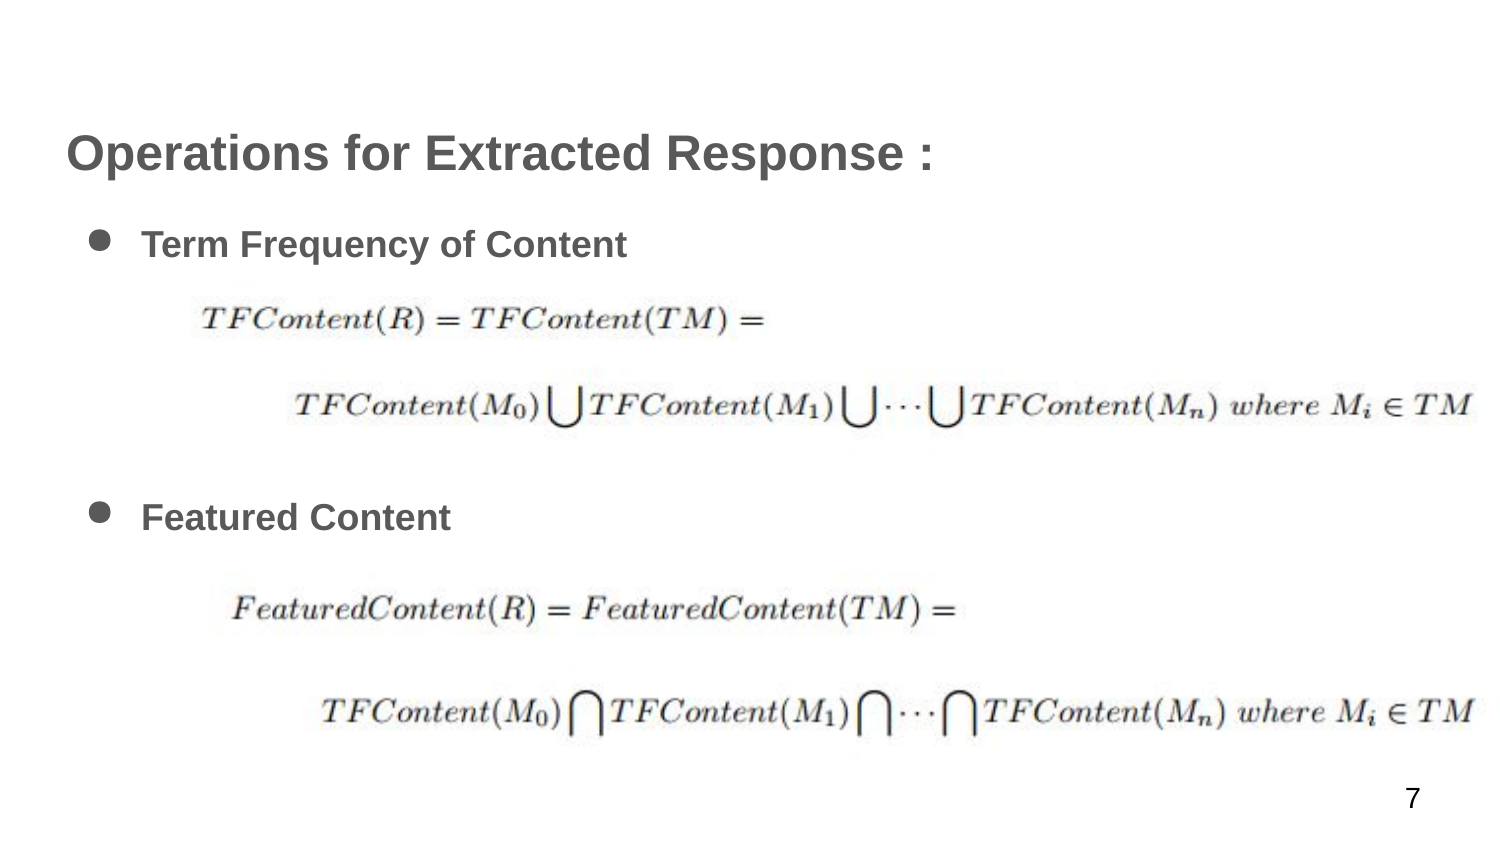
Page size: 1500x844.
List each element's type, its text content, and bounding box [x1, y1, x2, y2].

list Operations for Extracted Response : Term Frequency of Content Featured Content [51, 96, 1449, 710]
picture [210, 572, 1500, 763]
picture [190, 282, 1500, 460]
slide_number ‹#› [1389, 770, 1480, 830]
